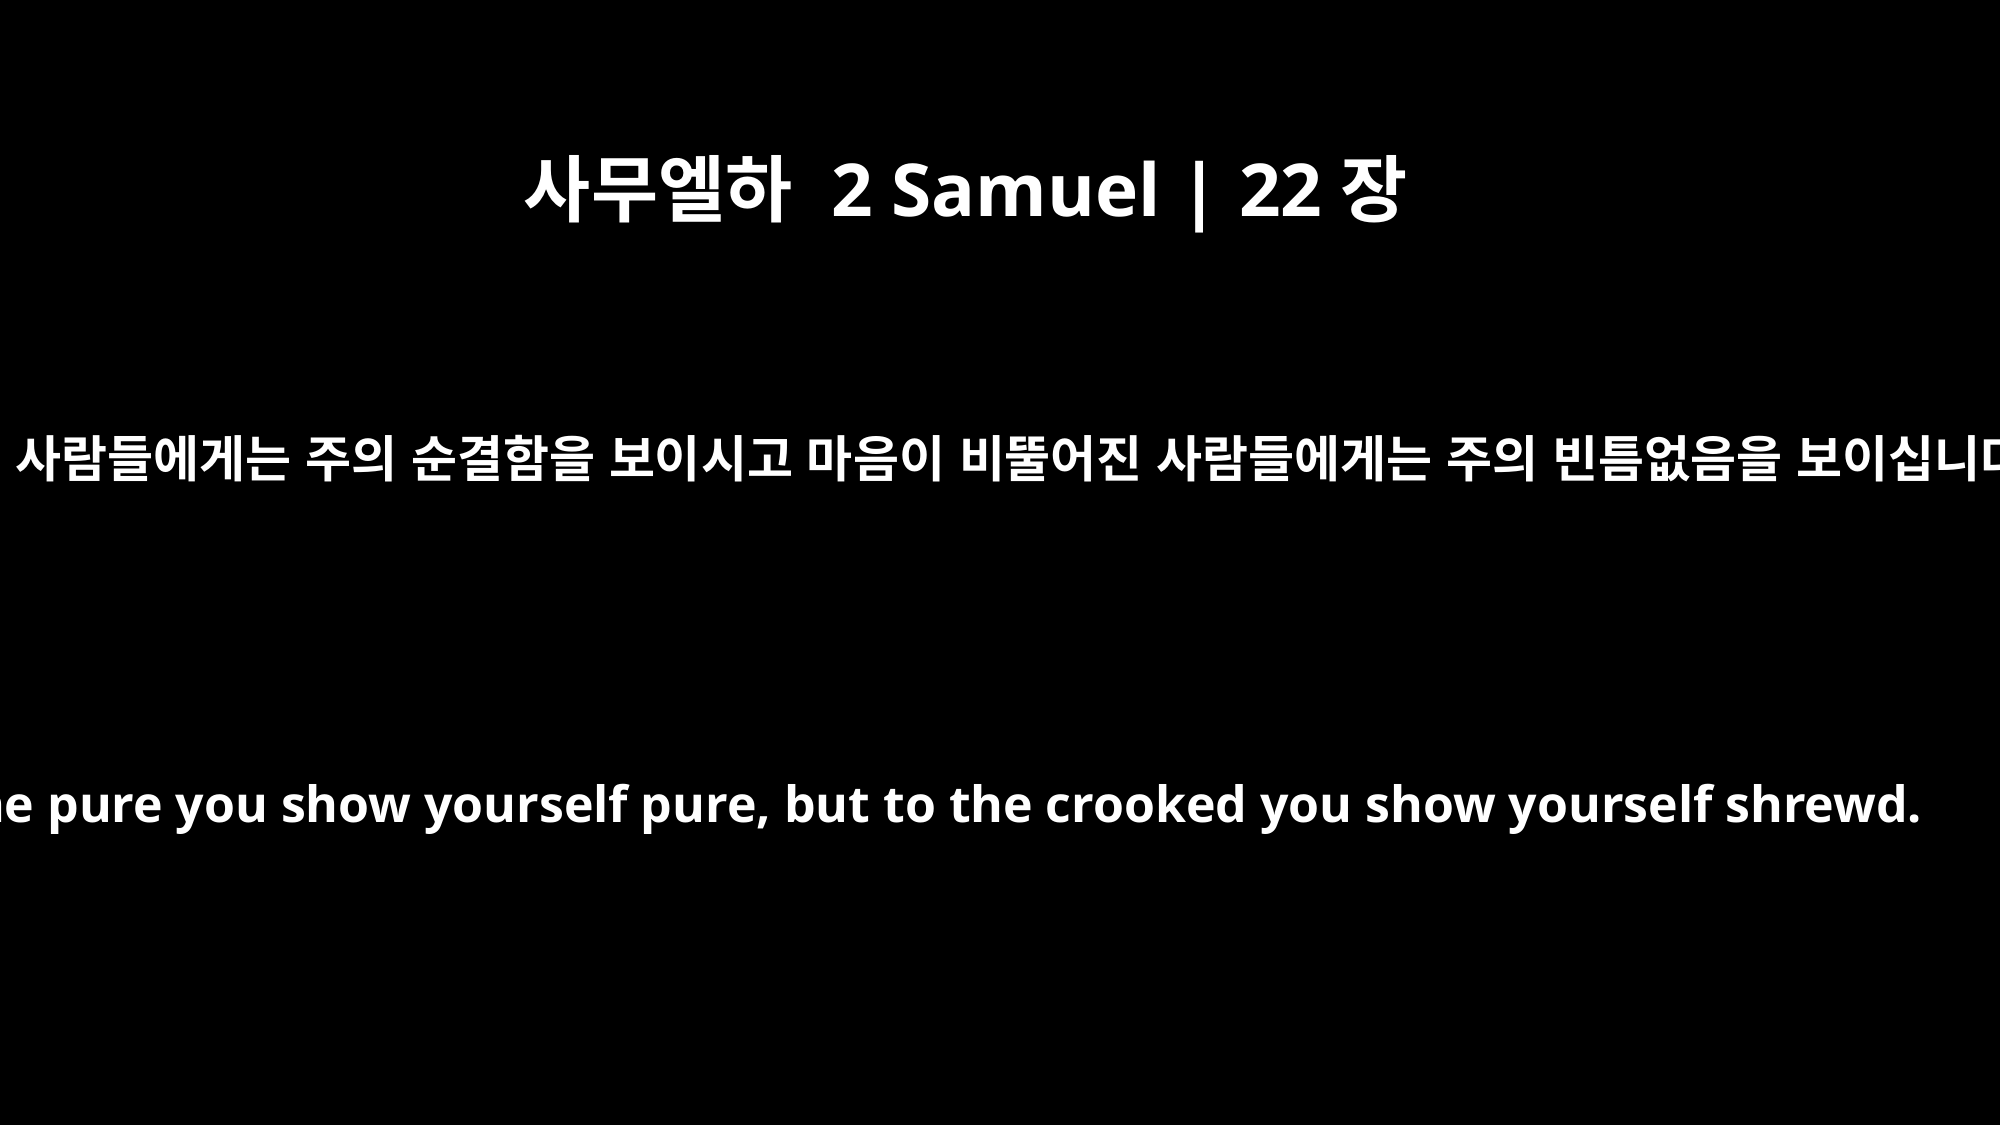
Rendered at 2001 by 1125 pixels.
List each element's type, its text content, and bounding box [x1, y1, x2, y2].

text_box 27 순결한 사람들에게는 주의 순결함을 보이시고 마음이 비뚤어진 사람들에게는 주의 빈틈없음을 보이십니다. [0, 359, 2000, 495]
text_box to the pure you show yourself pure, but to the crooked you show yourself shrewd. [0, 764, 1938, 840]
text_box 사무엘하 2 Samuel | 22장 [509, 136, 1423, 239]
